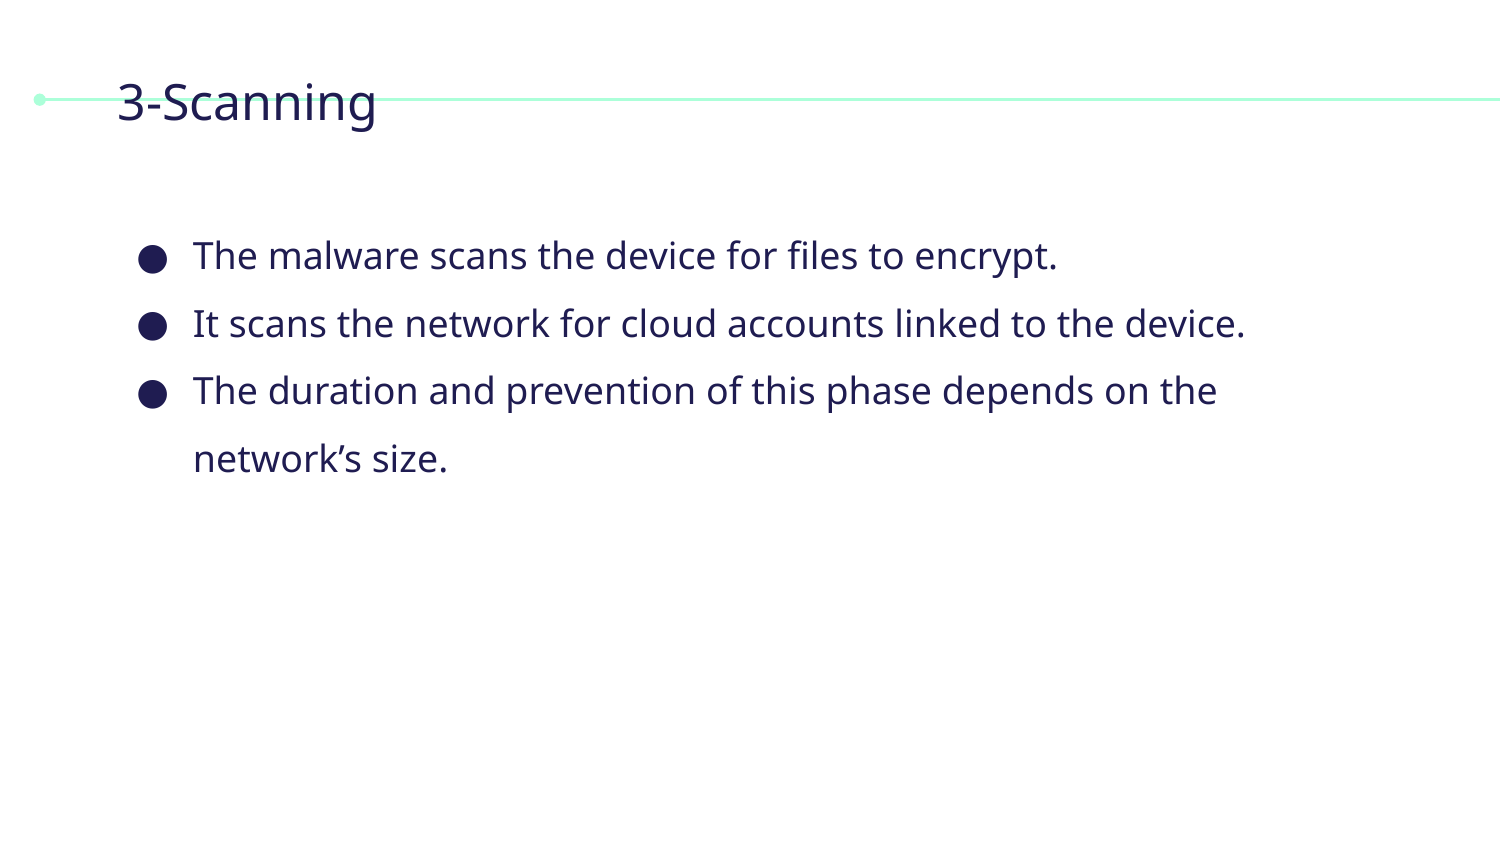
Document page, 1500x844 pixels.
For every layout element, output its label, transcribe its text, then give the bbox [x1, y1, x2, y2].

title 3-Scanning [102, 55, 1101, 144]
list The malware scans the device for files to encrypt. It scans the network for cloud accounts linked to the device. The duration and prevention of this phase depends on the network’s size. [102, 194, 1322, 761]
